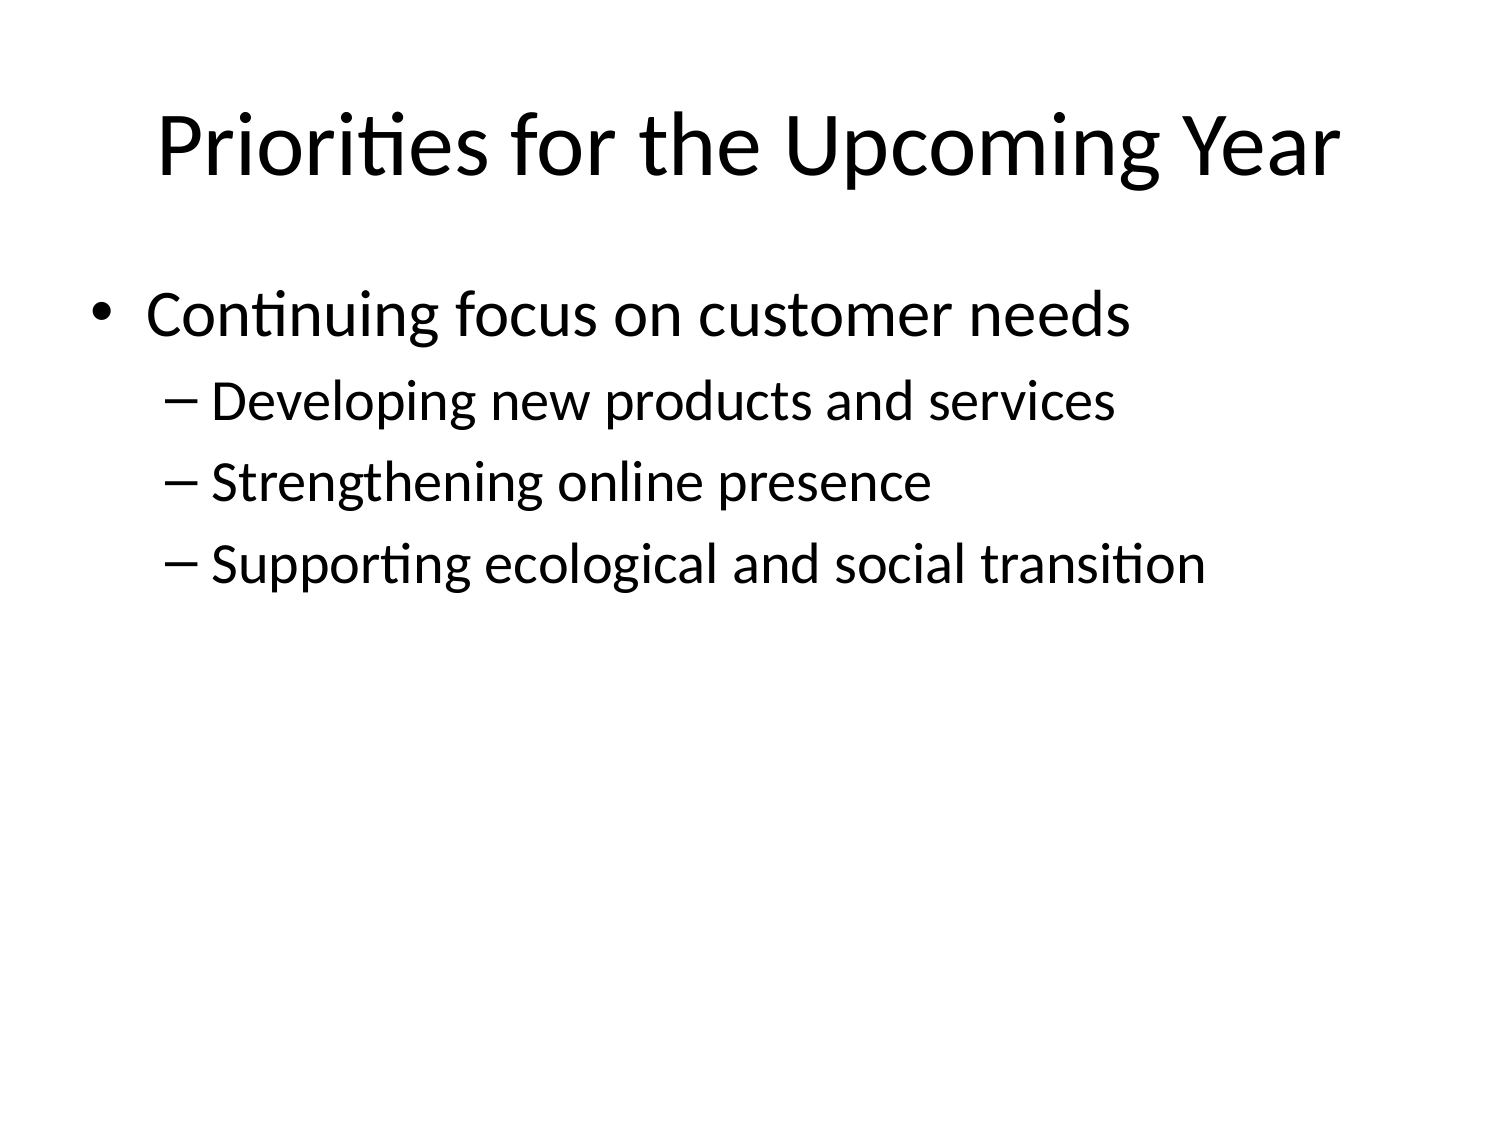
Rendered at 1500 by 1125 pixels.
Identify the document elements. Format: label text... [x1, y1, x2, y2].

list Continuing focus on customer needs Developing new products and services Strengthening online presence Supporting ecological and social transition [75, 262, 1425, 1005]
title Priorities for the Upcoming Year [75, 45, 1425, 233]
